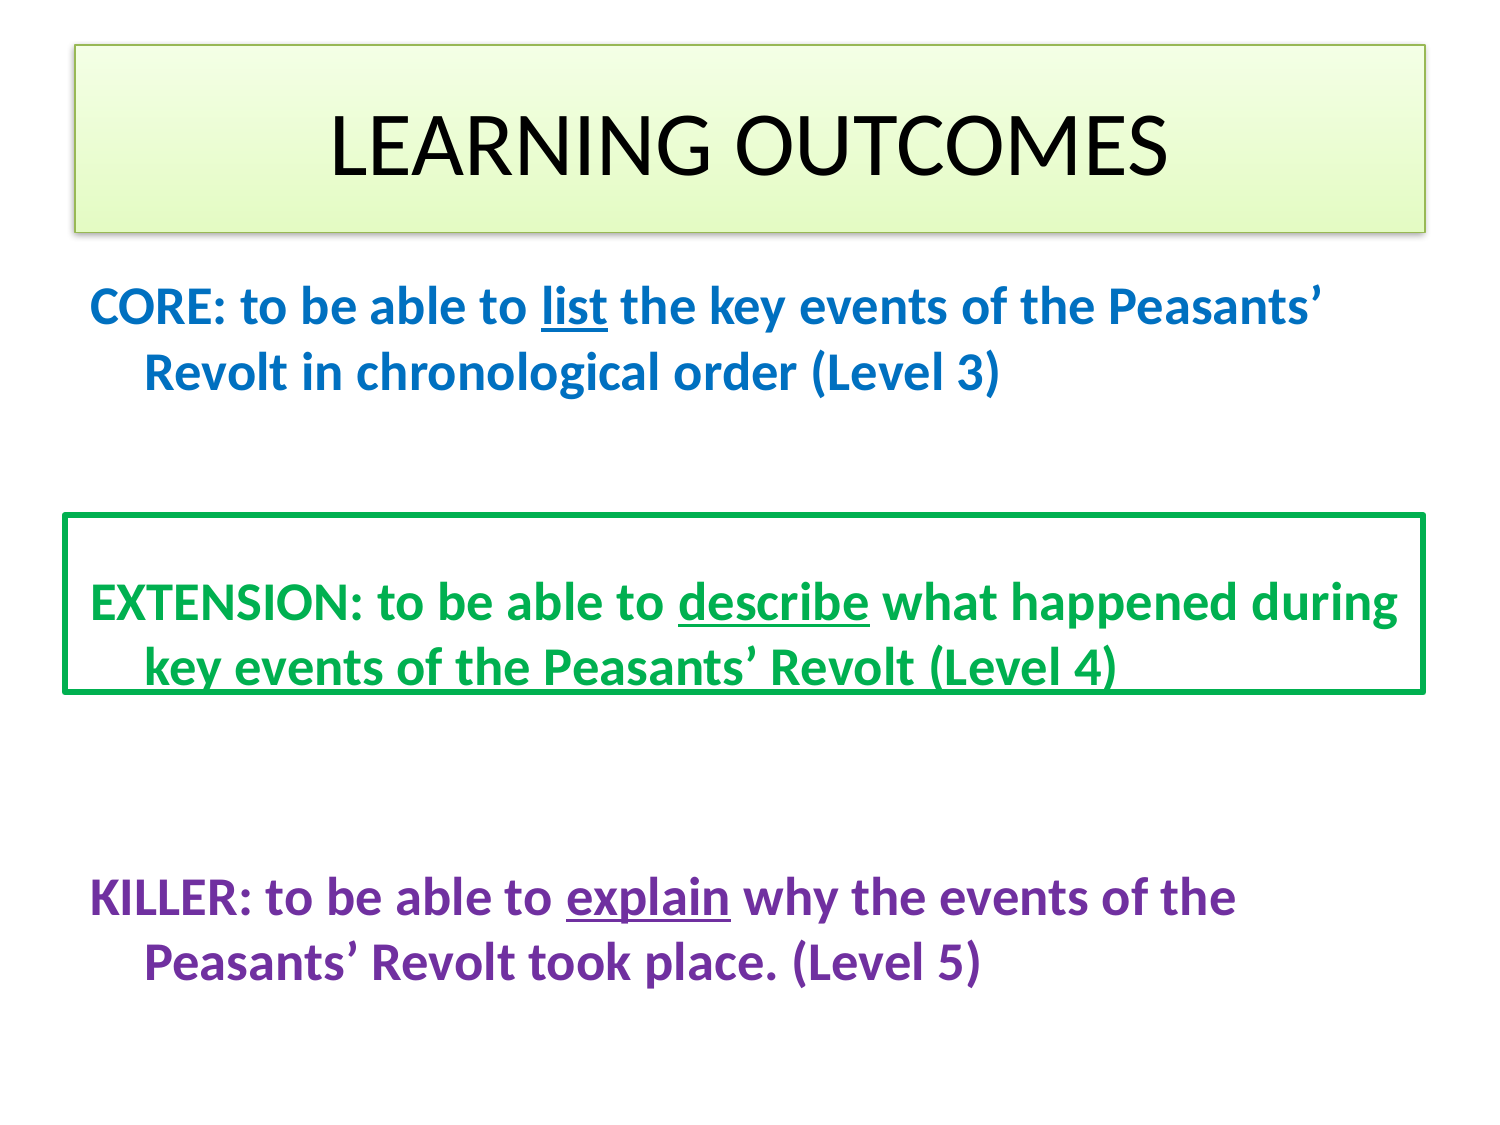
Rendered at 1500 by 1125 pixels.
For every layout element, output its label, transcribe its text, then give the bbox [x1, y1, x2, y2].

list CORE: to be able to list the key events of the Peasants’ Revolt in chronological order (Level 3) EXTENSION: to be able to describe what happened during key events of the Peasants’ Revolt (Level 4) KILLER: to be able to explain why the events of the Peasants’ Revolt took place. (Level 5) [75, 694, 1425, 1005]
list CORE: to be able to list the key events of the Peasants’ Revolt in chronological order (Level 3) EXTENSION: to be able to describe what happened during key events of the Peasants’ Revolt (Level 4) KILLER: to be able to explain why the events of the Peasants’ Revolt took place. (Level 5) [75, 262, 1425, 513]
text_box [63, 513, 1425, 694]
title LEARNING OUTCOMES [74, 44, 1426, 233]
